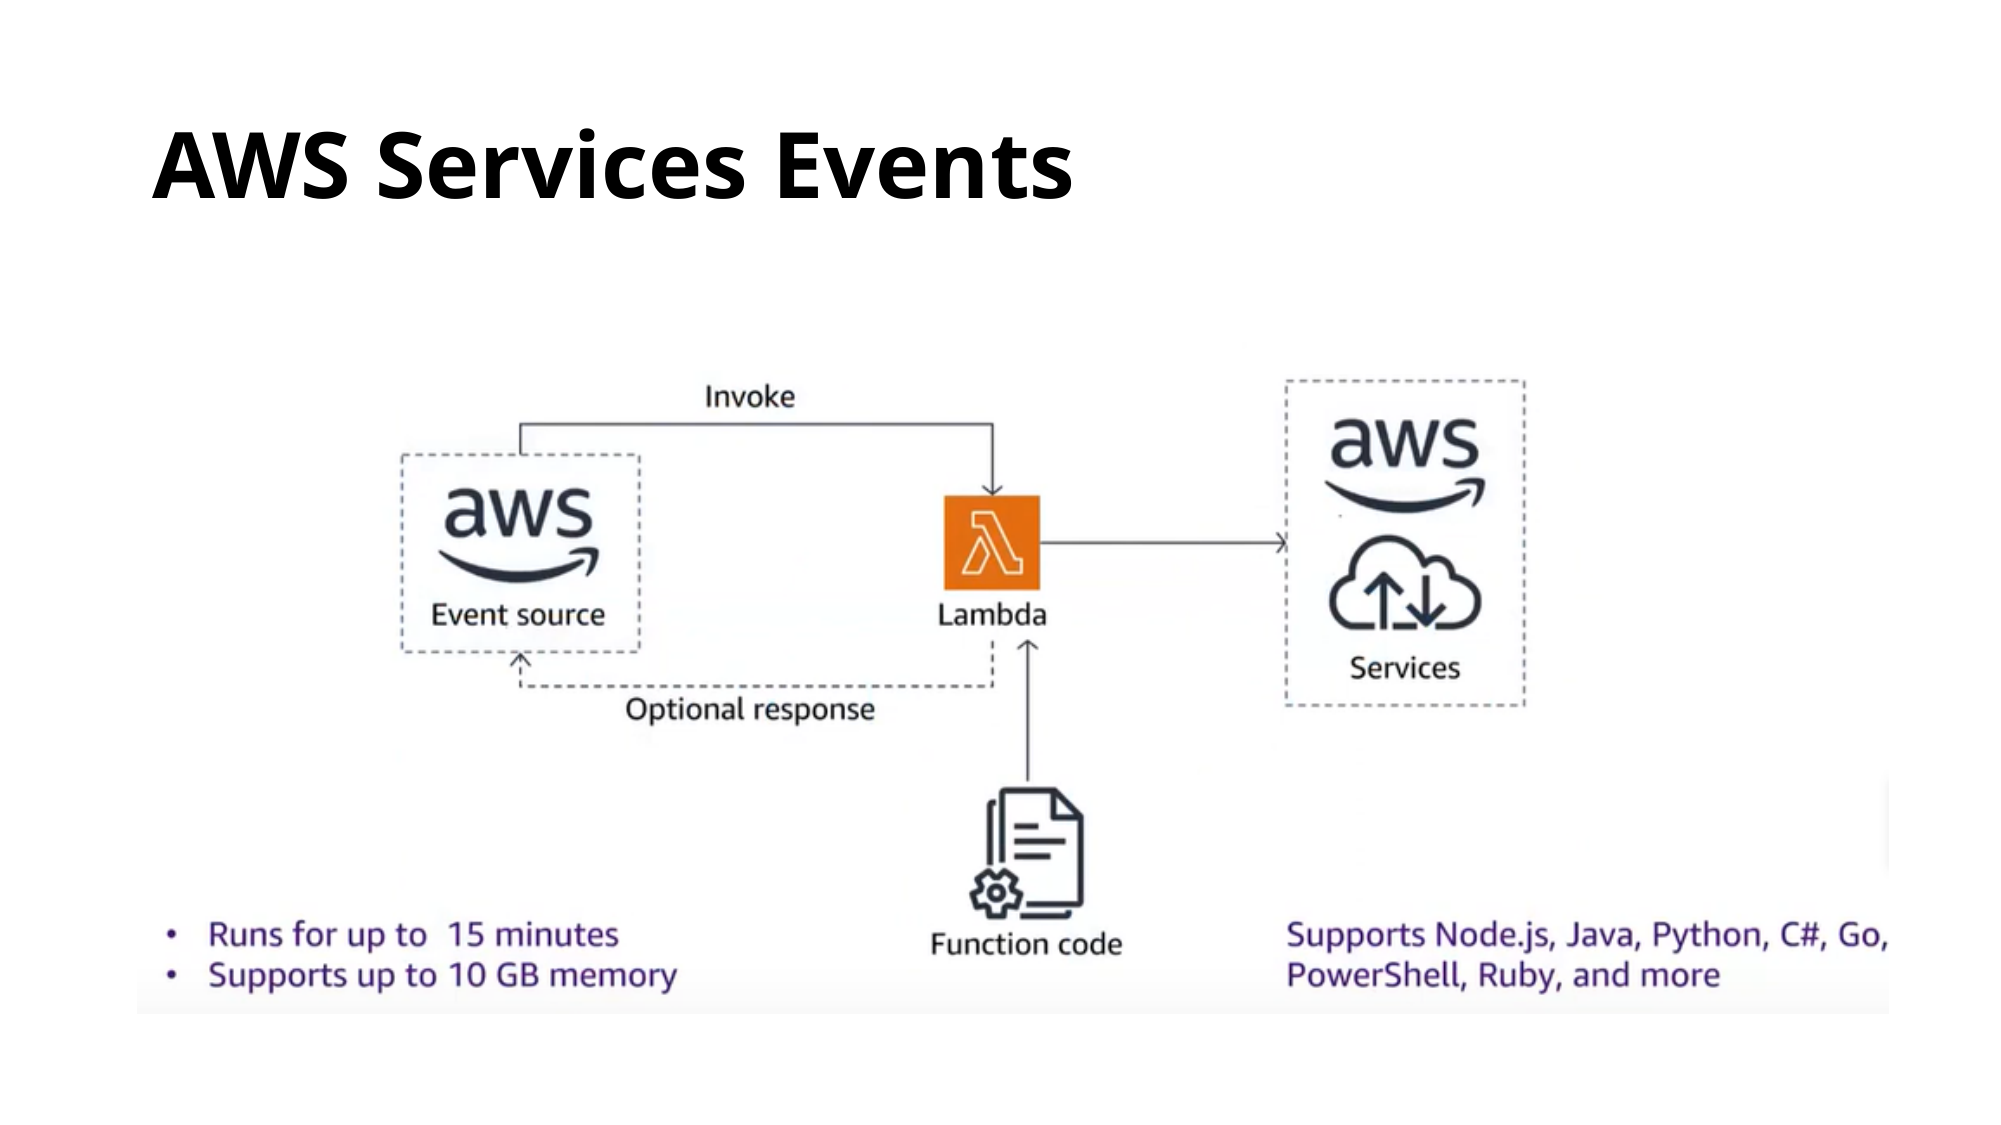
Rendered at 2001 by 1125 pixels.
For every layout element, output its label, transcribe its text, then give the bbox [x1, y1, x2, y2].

title AWS Services Events [137, 59, 1863, 278]
picture [137, 328, 1889, 1014]
